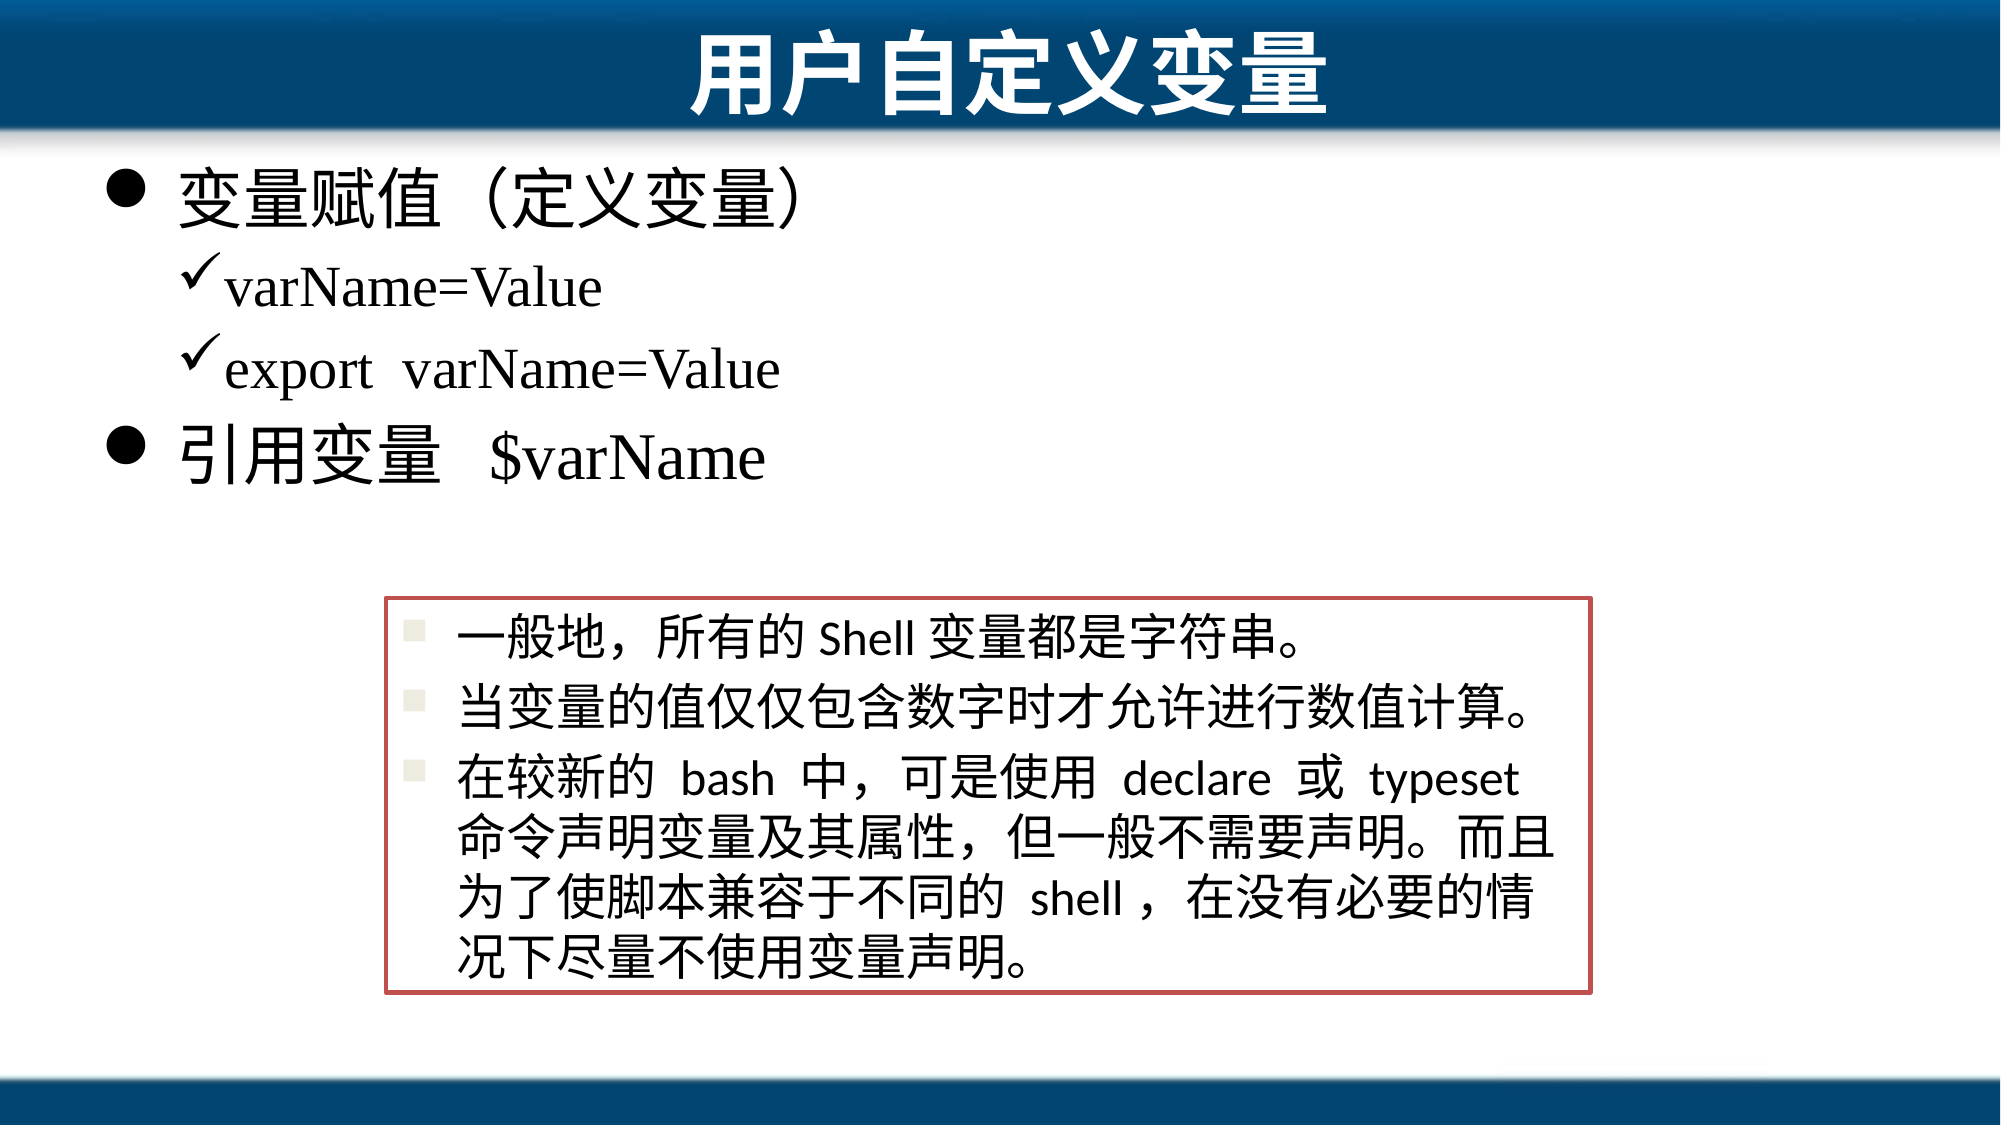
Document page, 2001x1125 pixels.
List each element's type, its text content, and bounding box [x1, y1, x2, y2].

text_box 一般地，所有的Shell变量都是字符串。 当变量的值仅仅包含数字时才允许进行数值计算。 在较新的 bash 中，可是使用 declare 或 typeset 命令声明变量及其属性，但一般不需要声明。而且为了使脚本兼容于不同的 shell，在没有必要的情况下尽量不使用变量声明。 [384, 596, 1593, 995]
list 变量赋值（定义变量） varName=Value export varName=Value 引用变量 $varName [86, 149, 1934, 958]
title 用户自定义变量 [86, 19, 1934, 124]
picture [0, 0, 2001, 1125]
